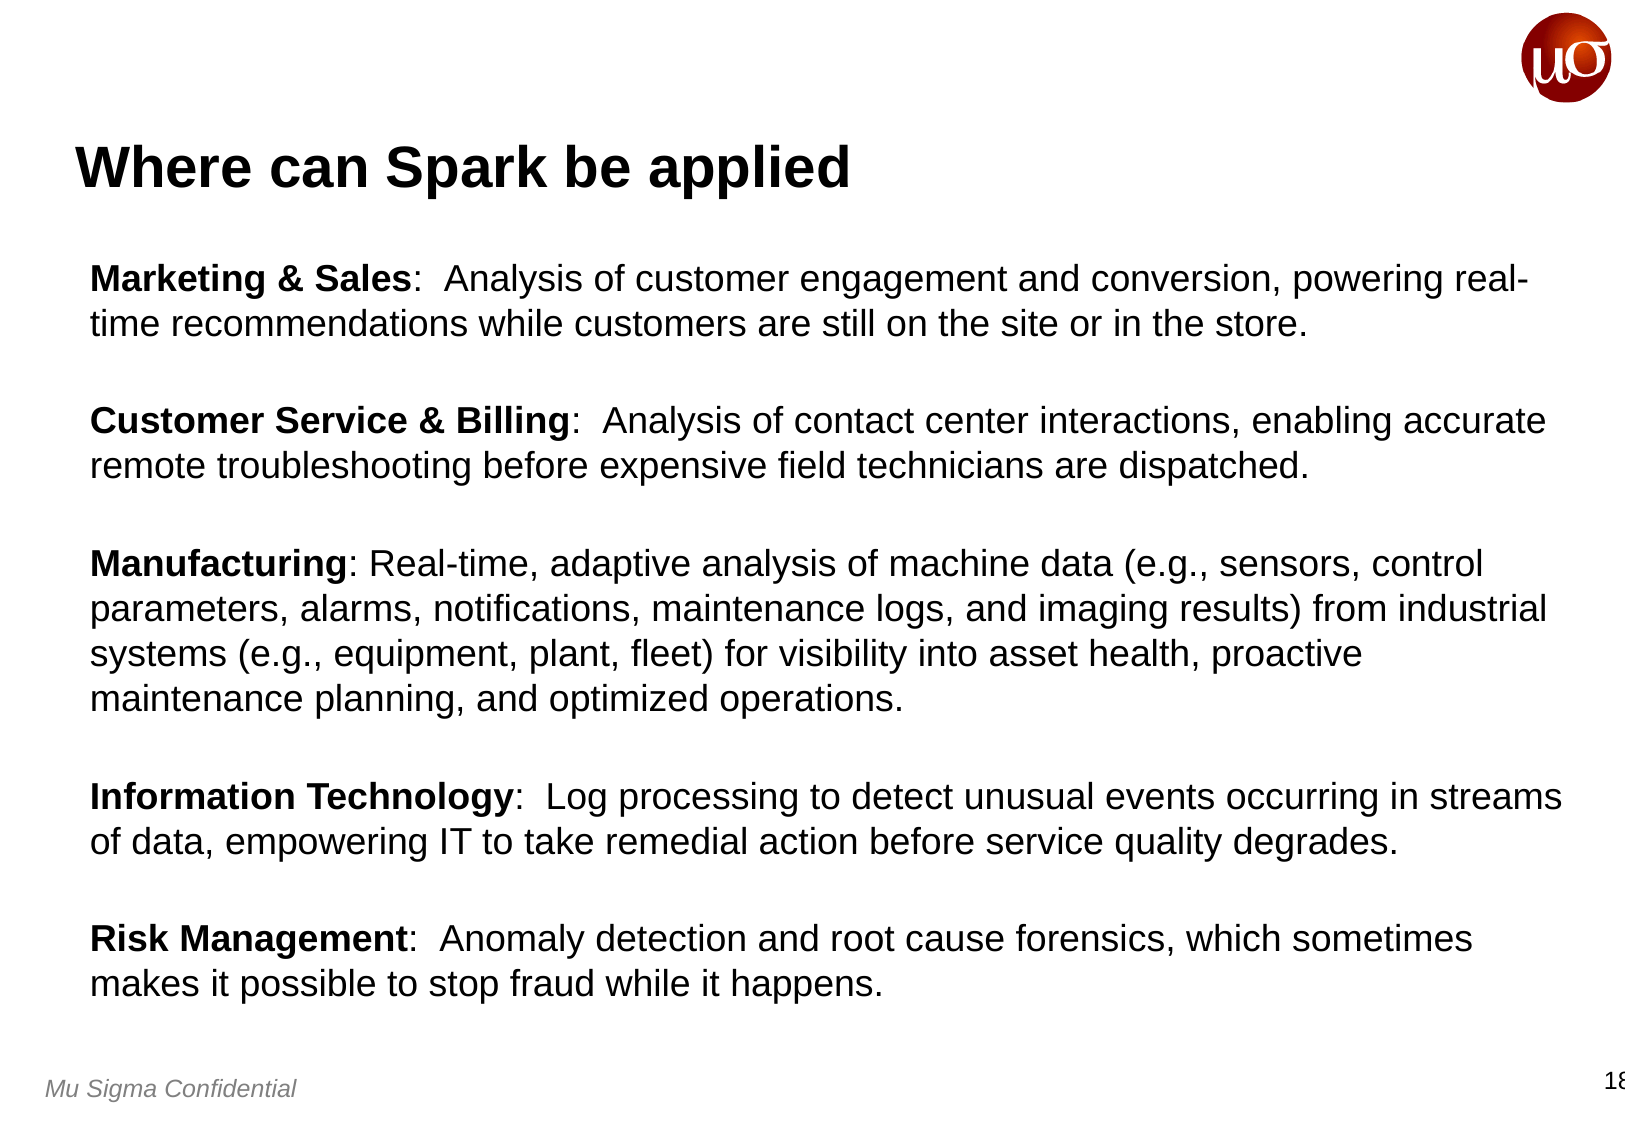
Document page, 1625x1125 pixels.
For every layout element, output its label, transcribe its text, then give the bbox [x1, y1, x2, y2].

title Where can Spark be applied [74, 62, 1550, 201]
picture [1516, 12, 1615, 103]
text_box Marketing & Sales: Analysis of customer engagement and conversion, powering real-time recommendations while customers are still on the site or in the store. Customer Service & Billing: Analysis of contact center interactions, enabling accurate remote troubleshooting before expensive field technicians are dispatched. Manufacturing: Real-time, adaptive analysis of machine data (e.g., sensors, control parameters, alarms, notifications, maintenance logs, and imaging results) from industrial systems (e.g., equipment, plant, fleet) for visibility into asset health, proactive maintenance planning, and optimized operations. Information Technology: Log processing to detect unusual events occurring in streams of data, empowering IT to take remedial action before service quality degrades. Risk Management: Anomaly detection and root cause forensics, which sometimes makes it possible to stop fraud while it happens. [74, 246, 1587, 1044]
